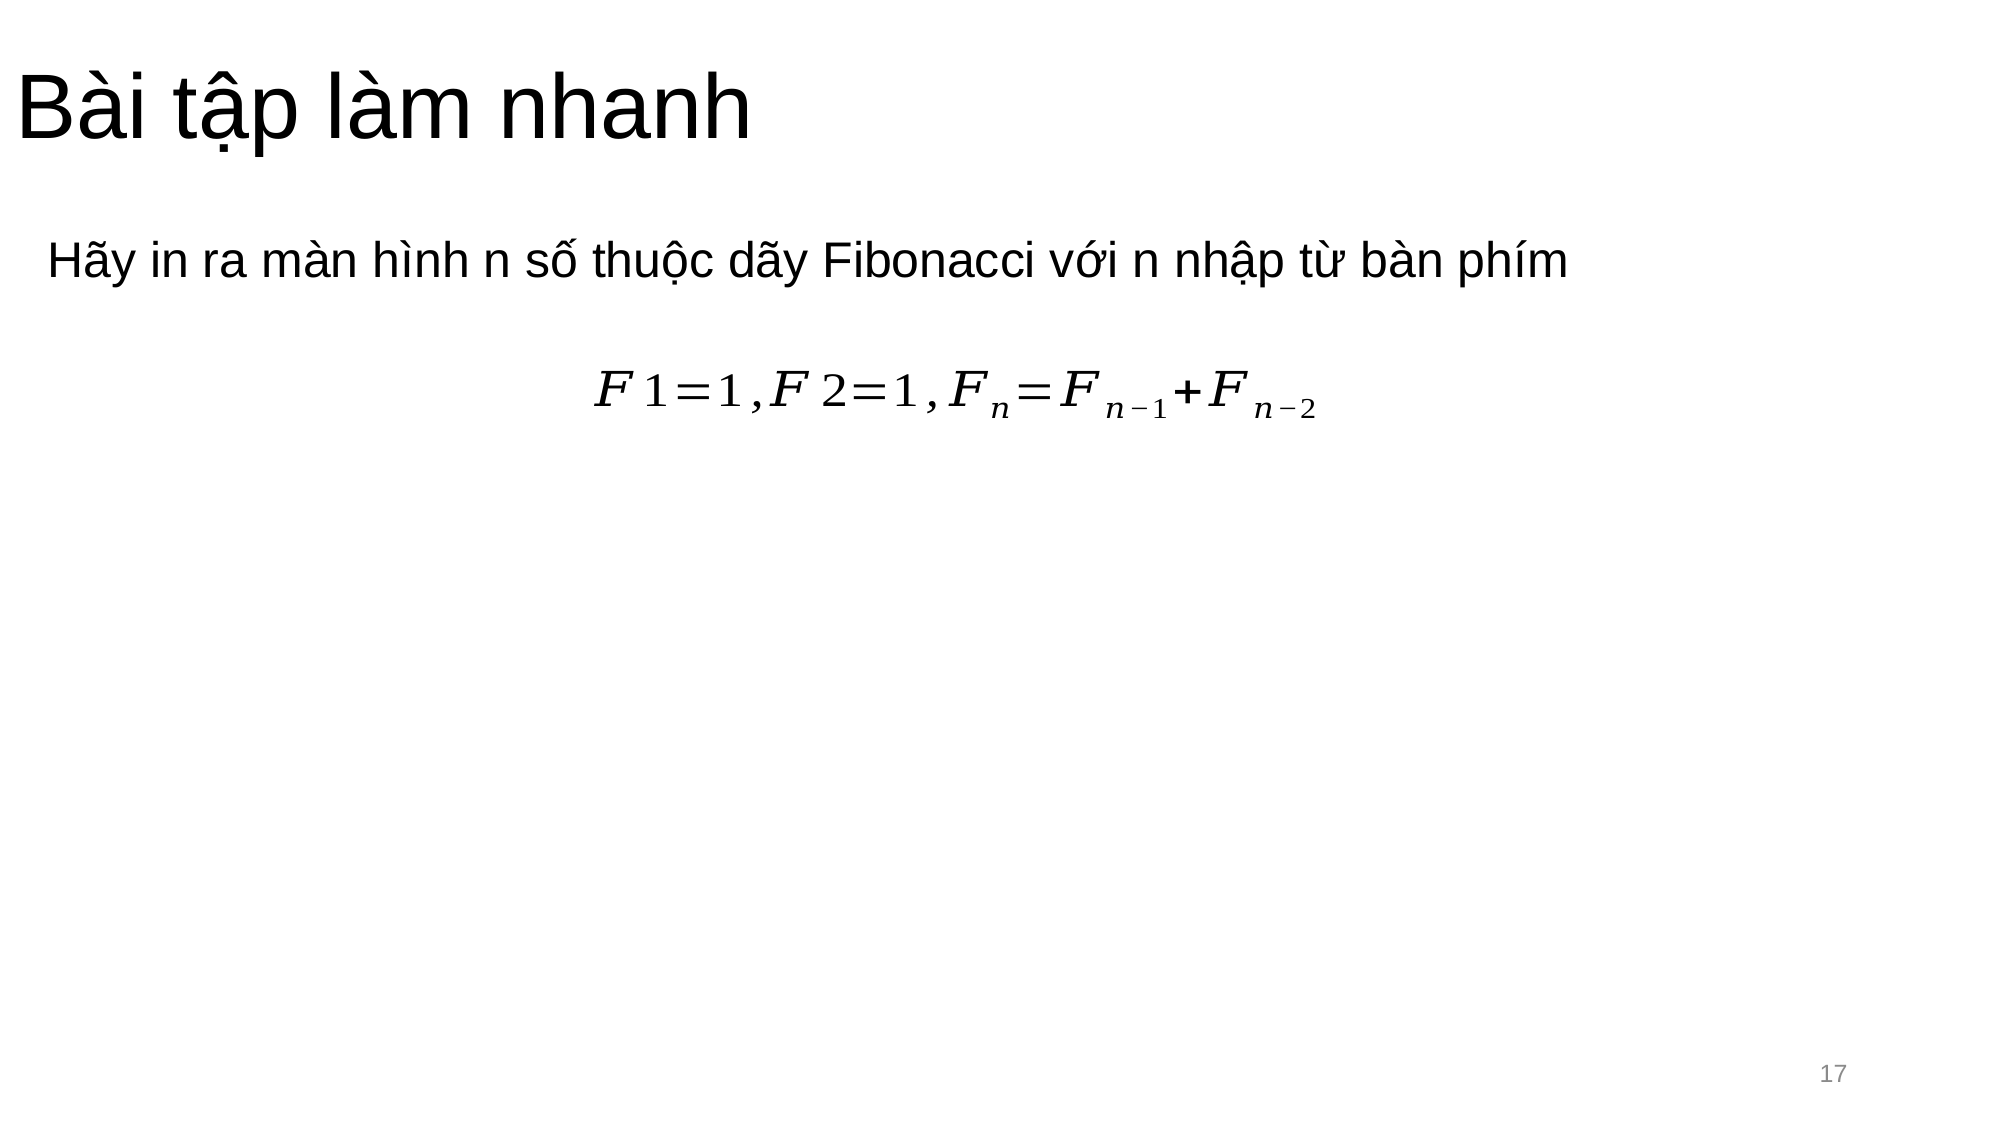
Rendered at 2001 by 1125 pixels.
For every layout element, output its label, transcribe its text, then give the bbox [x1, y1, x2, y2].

text_box Hãy in ra màn hình n số thuộc dãy Fibonacci với n nhập từ bàn phím [32, 220, 1876, 295]
slide_number 17 [1412, 1042, 1863, 1103]
title Bài tập làm nhanh [0, 0, 2000, 218]
